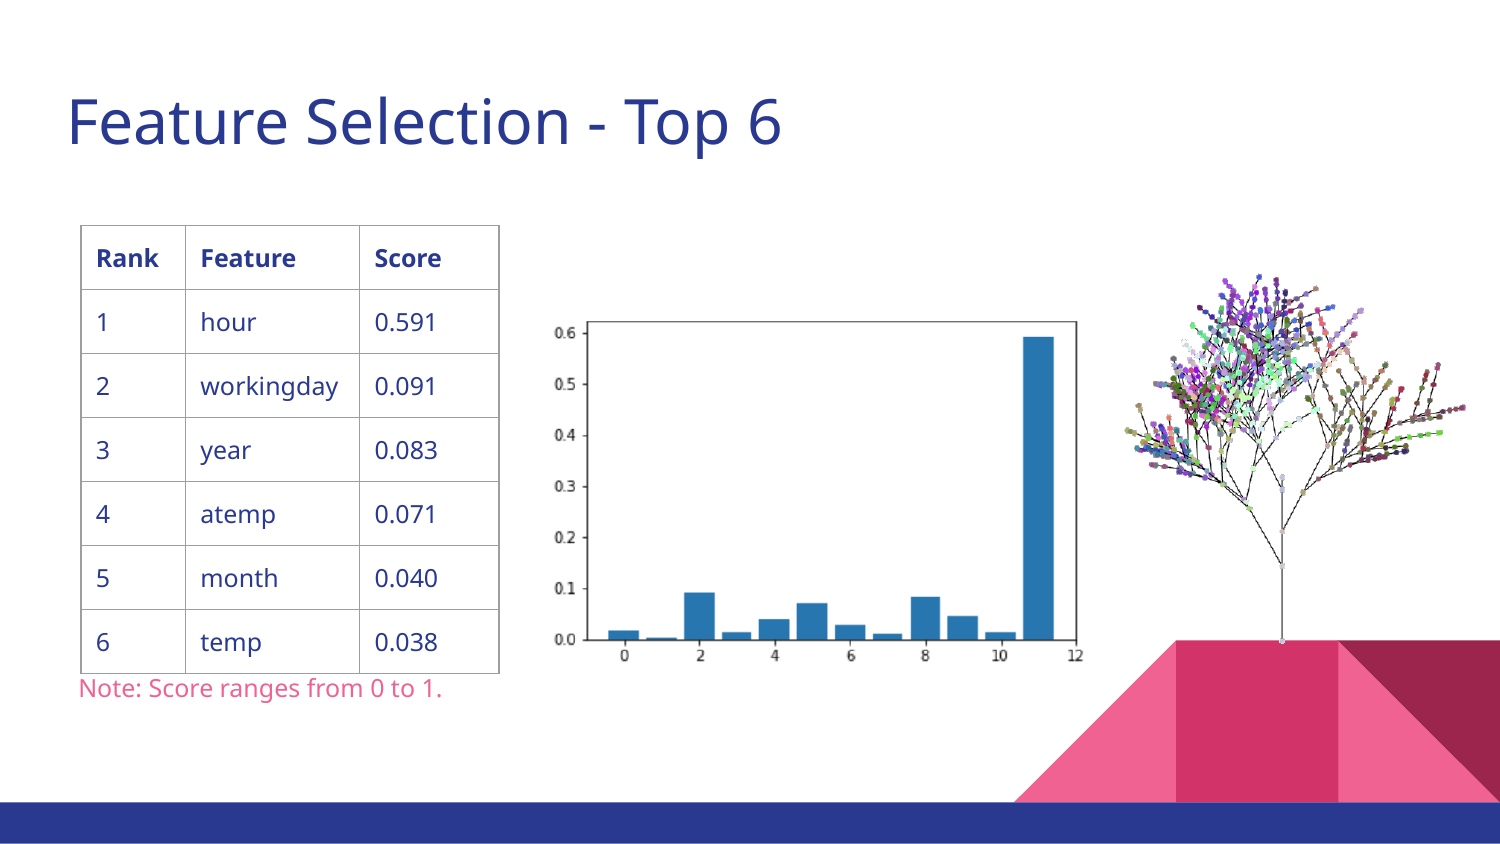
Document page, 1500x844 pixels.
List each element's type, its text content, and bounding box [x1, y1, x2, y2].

table_cell 6 [82, 610, 185, 657]
table_cell 4 [82, 482, 185, 545]
table_cell 2 [82, 354, 185, 417]
text_box Note: Score ranges from 0 to 1. [63, 657, 688, 730]
table_cell atemp [186, 482, 359, 545]
table_header Score [360, 226, 498, 289]
table_cell 0.038 [360, 610, 498, 657]
table_cell 0.091 [360, 354, 498, 417]
picture [543, 314, 1111, 674]
title Feature Selection - Top 6 [51, 67, 1449, 167]
table_cell 0.591 [360, 290, 498, 353]
table_cell workingday [186, 354, 359, 417]
table_header Rank [82, 226, 185, 289]
table_cell hour [186, 290, 359, 353]
table_cell 1 [82, 290, 185, 353]
table_cell 5 [82, 546, 185, 609]
table_cell 0.071 [360, 482, 498, 545]
table_cell 0.083 [360, 418, 498, 481]
picture [1123, 273, 1466, 644]
table_cell 3 [82, 418, 185, 481]
table_header Feature [186, 226, 359, 289]
table_cell month [186, 546, 359, 609]
table_cell 0.040 [360, 546, 498, 609]
table_cell year [186, 418, 359, 481]
table_cell temp [186, 610, 359, 657]
